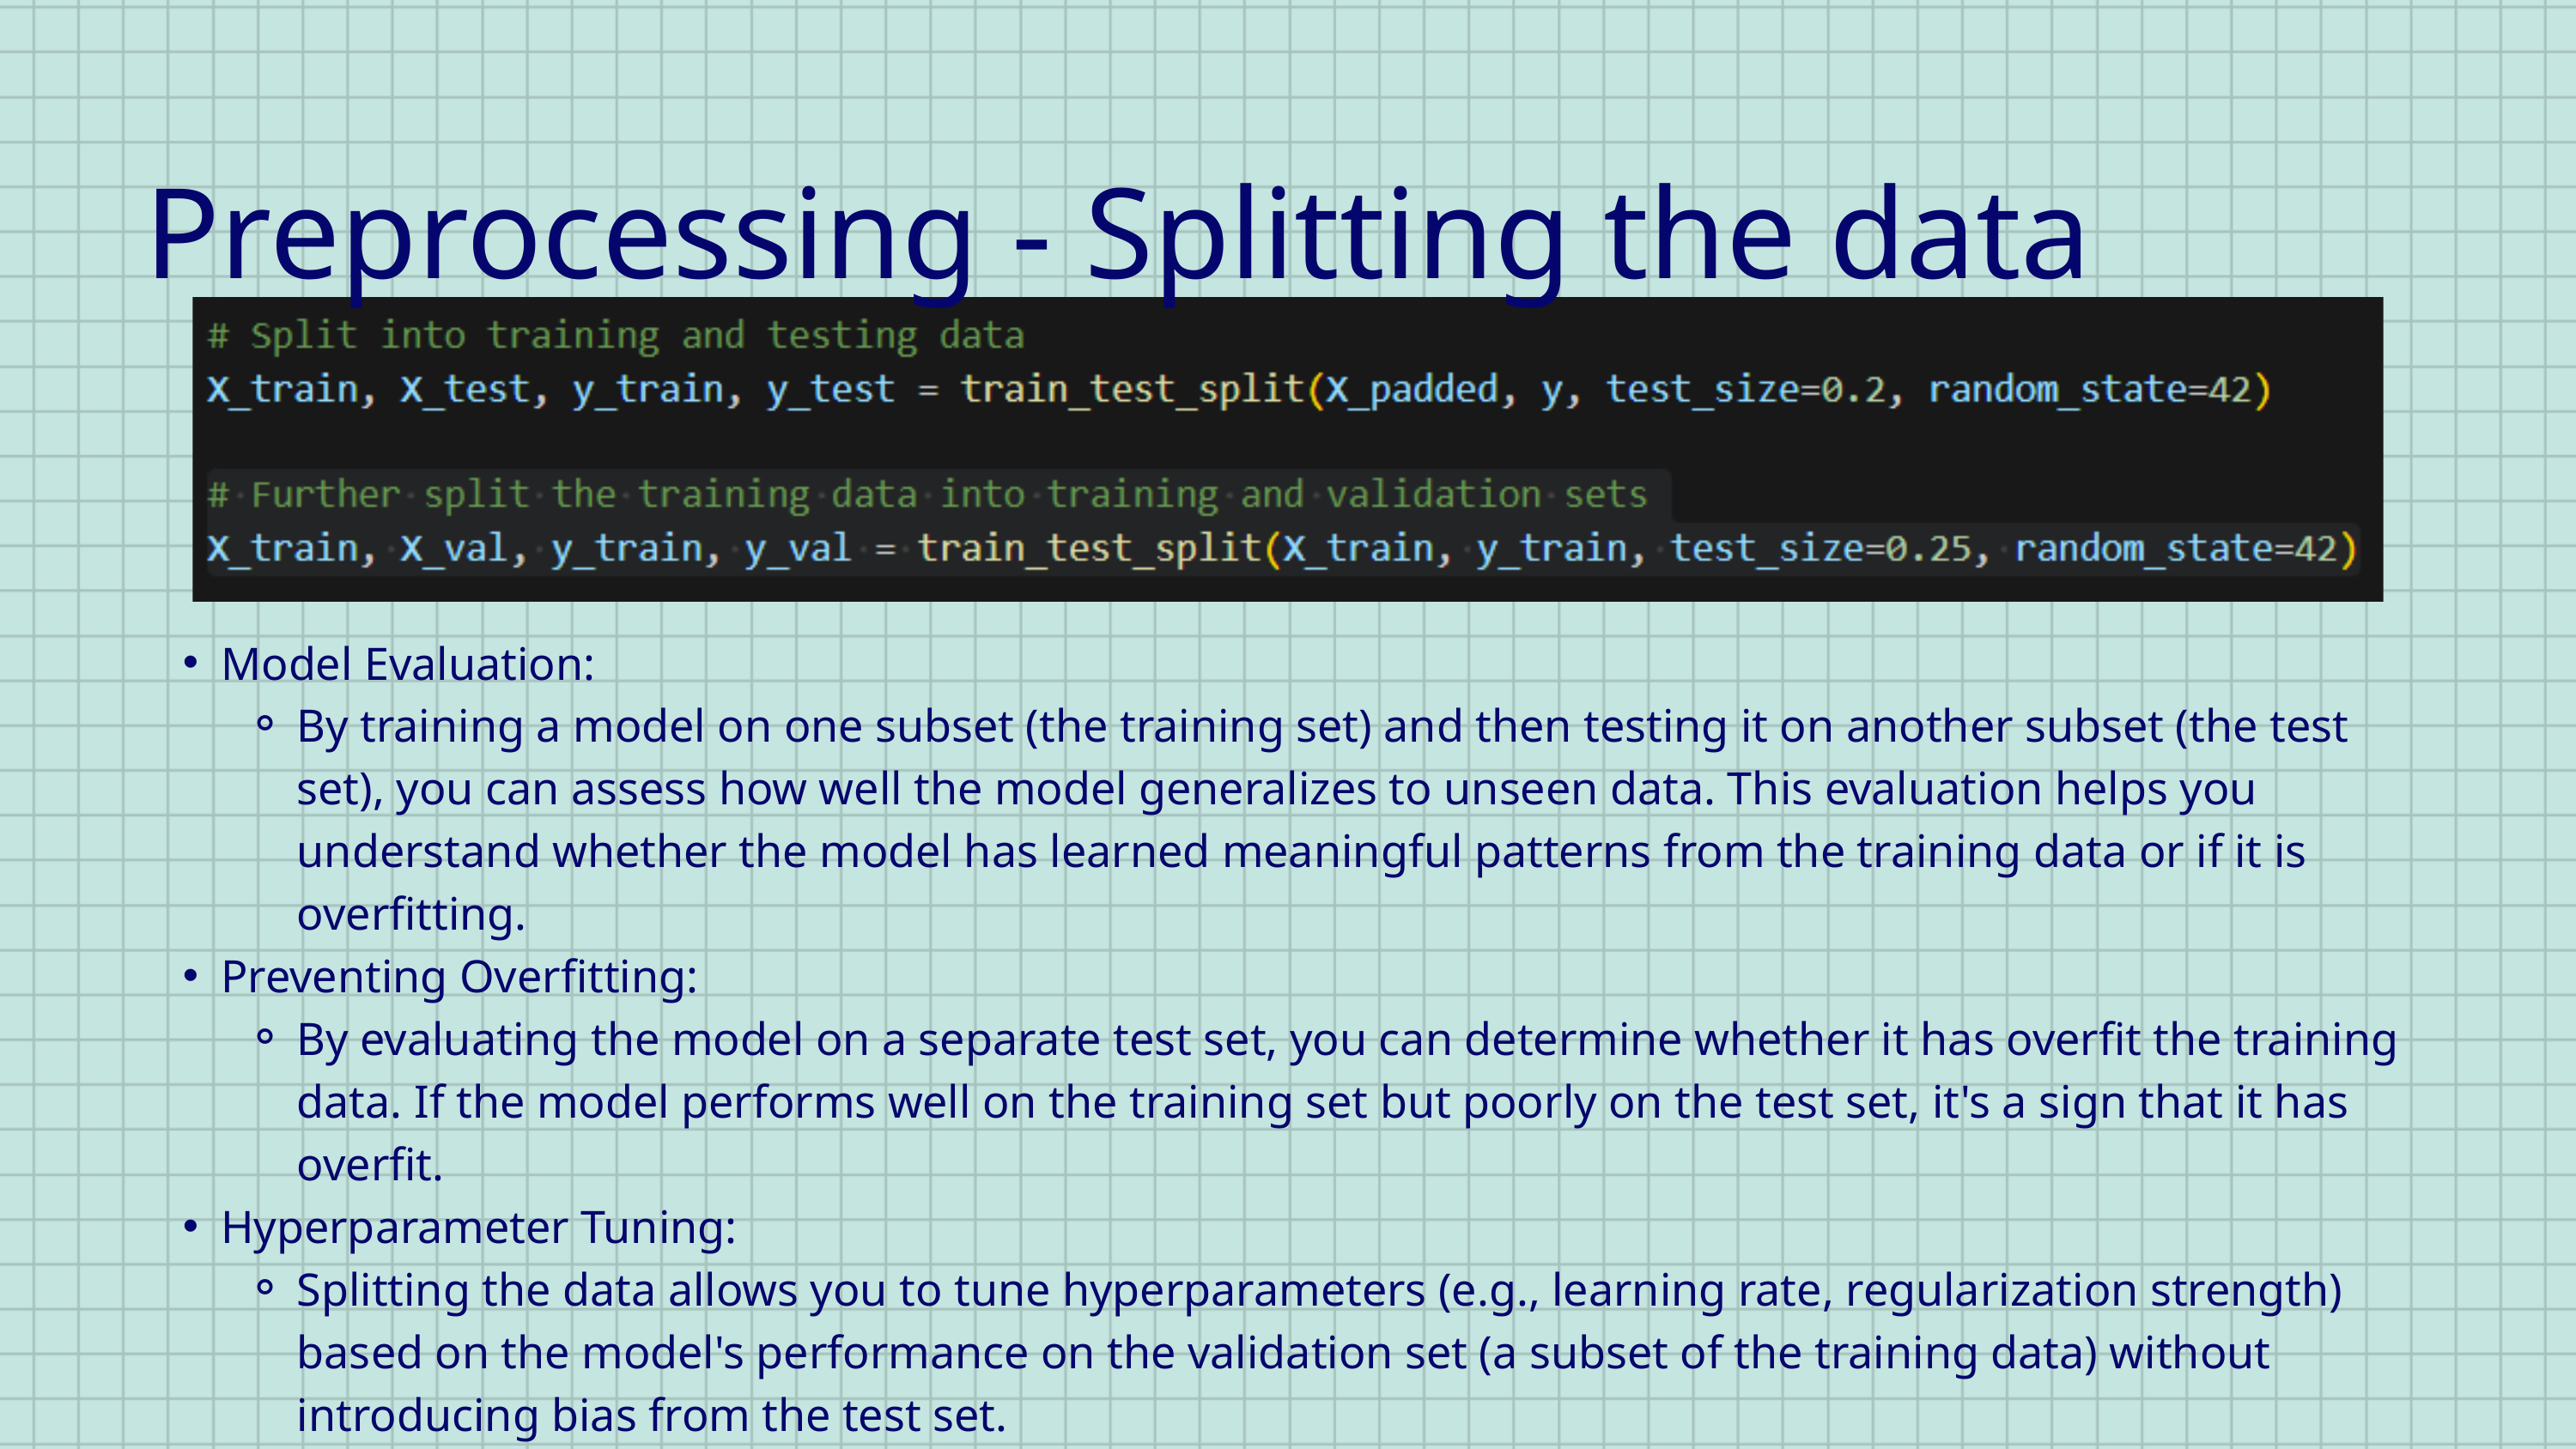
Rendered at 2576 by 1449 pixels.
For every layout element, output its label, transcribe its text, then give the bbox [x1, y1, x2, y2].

text_box [0, 0, 2576, 1449]
text_box Model Evaluation: By training a model on one subset (the training set) and then testing it on another subset (the test set), you can assess how well the model generalizes to unseen data. This evaluation helps you understand whether the model has learned meaningful patterns from the training data or if it is overfitting. Preventing Overfitting: By evaluating the model on a separate test set, you can determine whether it has overfit the training data. If the model performs well on the training set but poorly on the test set, it's a sign that it has overfit. Hyperparameter Tuning: Splitting the data allows you to tune hyperparameters (e.g., learning rate, regularization strength) based on the model's performance on the validation set (a subset of the training data) without introducing bias from the test set. [144, 626, 2432, 1440]
text_box Preprocessing - Splitting the data [144, 128, 2432, 304]
text_box [192, 304, 2384, 602]
